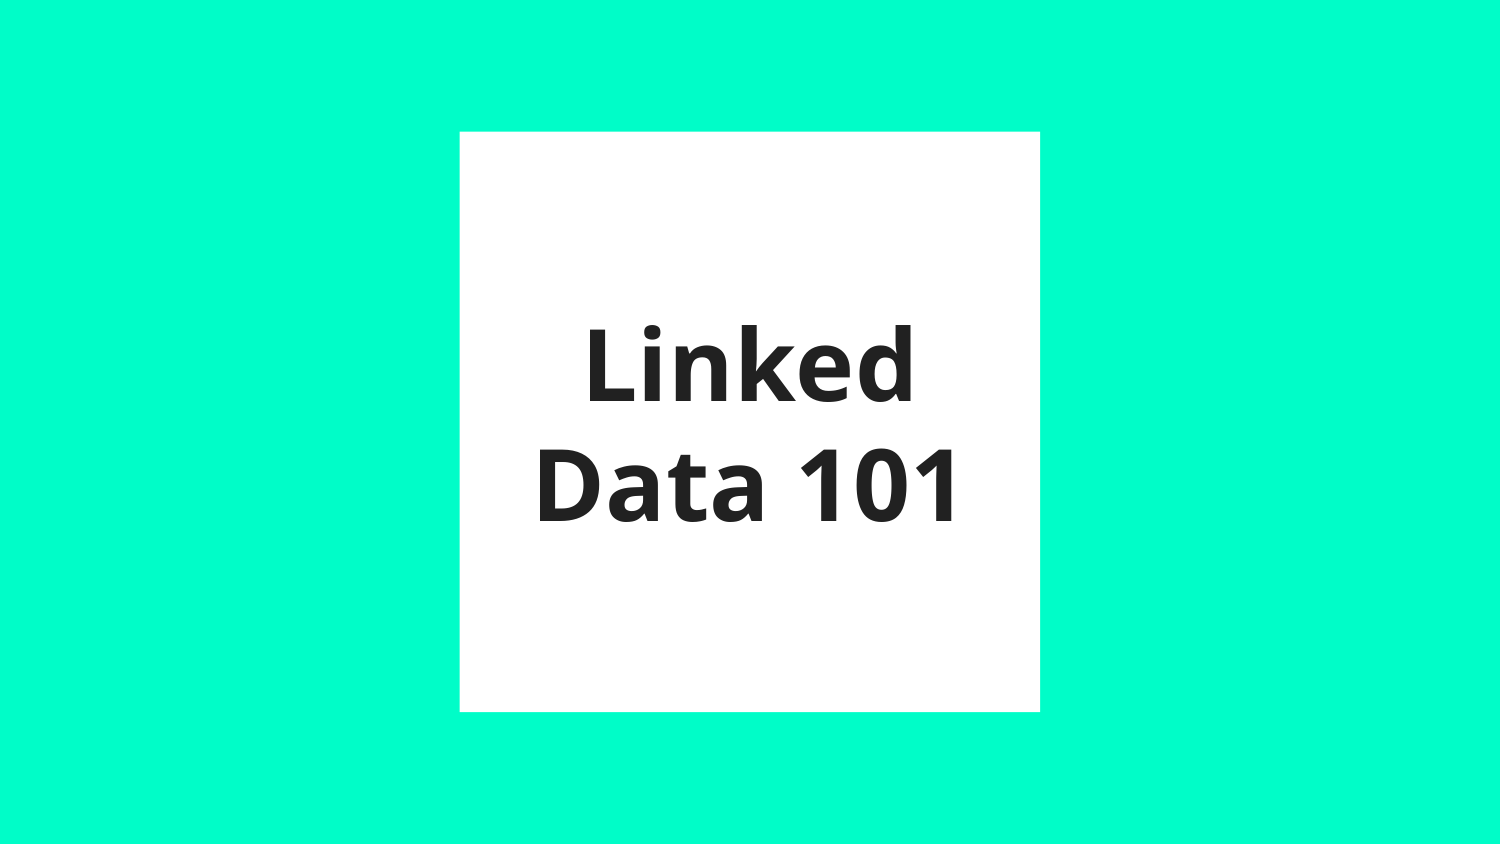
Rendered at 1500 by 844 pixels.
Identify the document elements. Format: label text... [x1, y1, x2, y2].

title Linked Data 101 [459, 131, 1041, 713]
